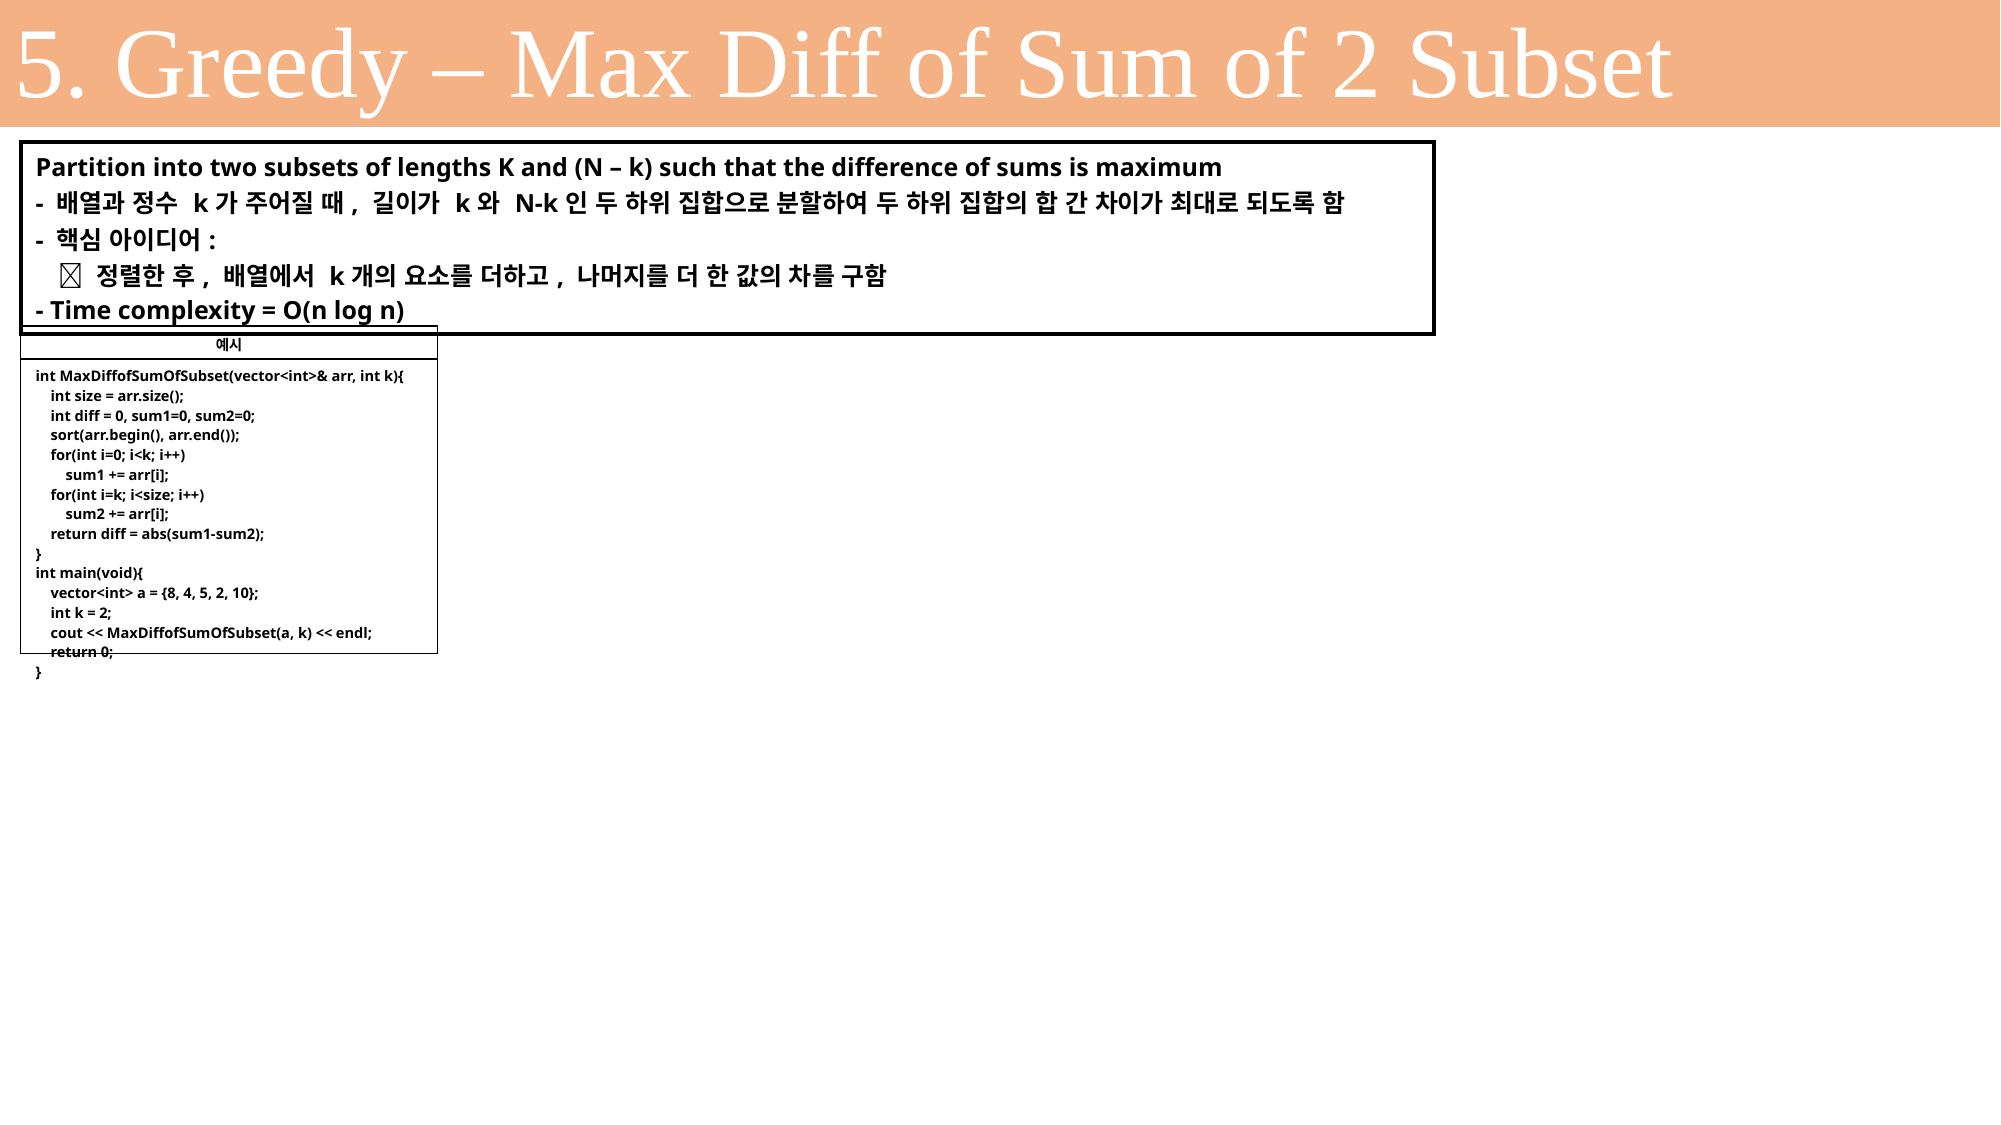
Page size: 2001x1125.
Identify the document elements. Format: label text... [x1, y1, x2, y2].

table_header Partition into two subsets of lengths K and (N – k) such that the difference of sums is maximum - 배열과 정수 k가 주어질 때, 길이가 k와 N-k인 두 하위 집합으로 분할하여 두 하위 집합의 합 간 차이가 최대로 되도록 함 - 핵심 아이디어:  정렬한 후, 배열에서 k개의 요소를 더하고, 나머지를 더 한 값의 차를 구함 - Time complexity = O(n log n) [23, 144, 1432, 332]
text_box [0, 0, 2000, 128]
text_box 5. Greedy – Max Diff of Sum of 2 Subset [0, 0, 1867, 126]
table_cell int MaxDiffofSumOfSubset(vector<int>& arr, int k){ int size = arr.size(); int diff = 0, sum1=0, sum2=0; sort(arr.begin(), arr.end()); for(int i=0; i<k; i++) sum1 += arr[i]; for(int i=k; i<size; i++) sum2 += arr[i]; return diff = abs(sum1-sum2); } int main(void){ vector<int> a = {8, 4, 5, 2, 10}; int k = 2; cout << MaxDiffofSumOfSubset(a, k) << endl; return 0; } [21, 360, 437, 653]
table_header 예시 [21, 327, 437, 358]
